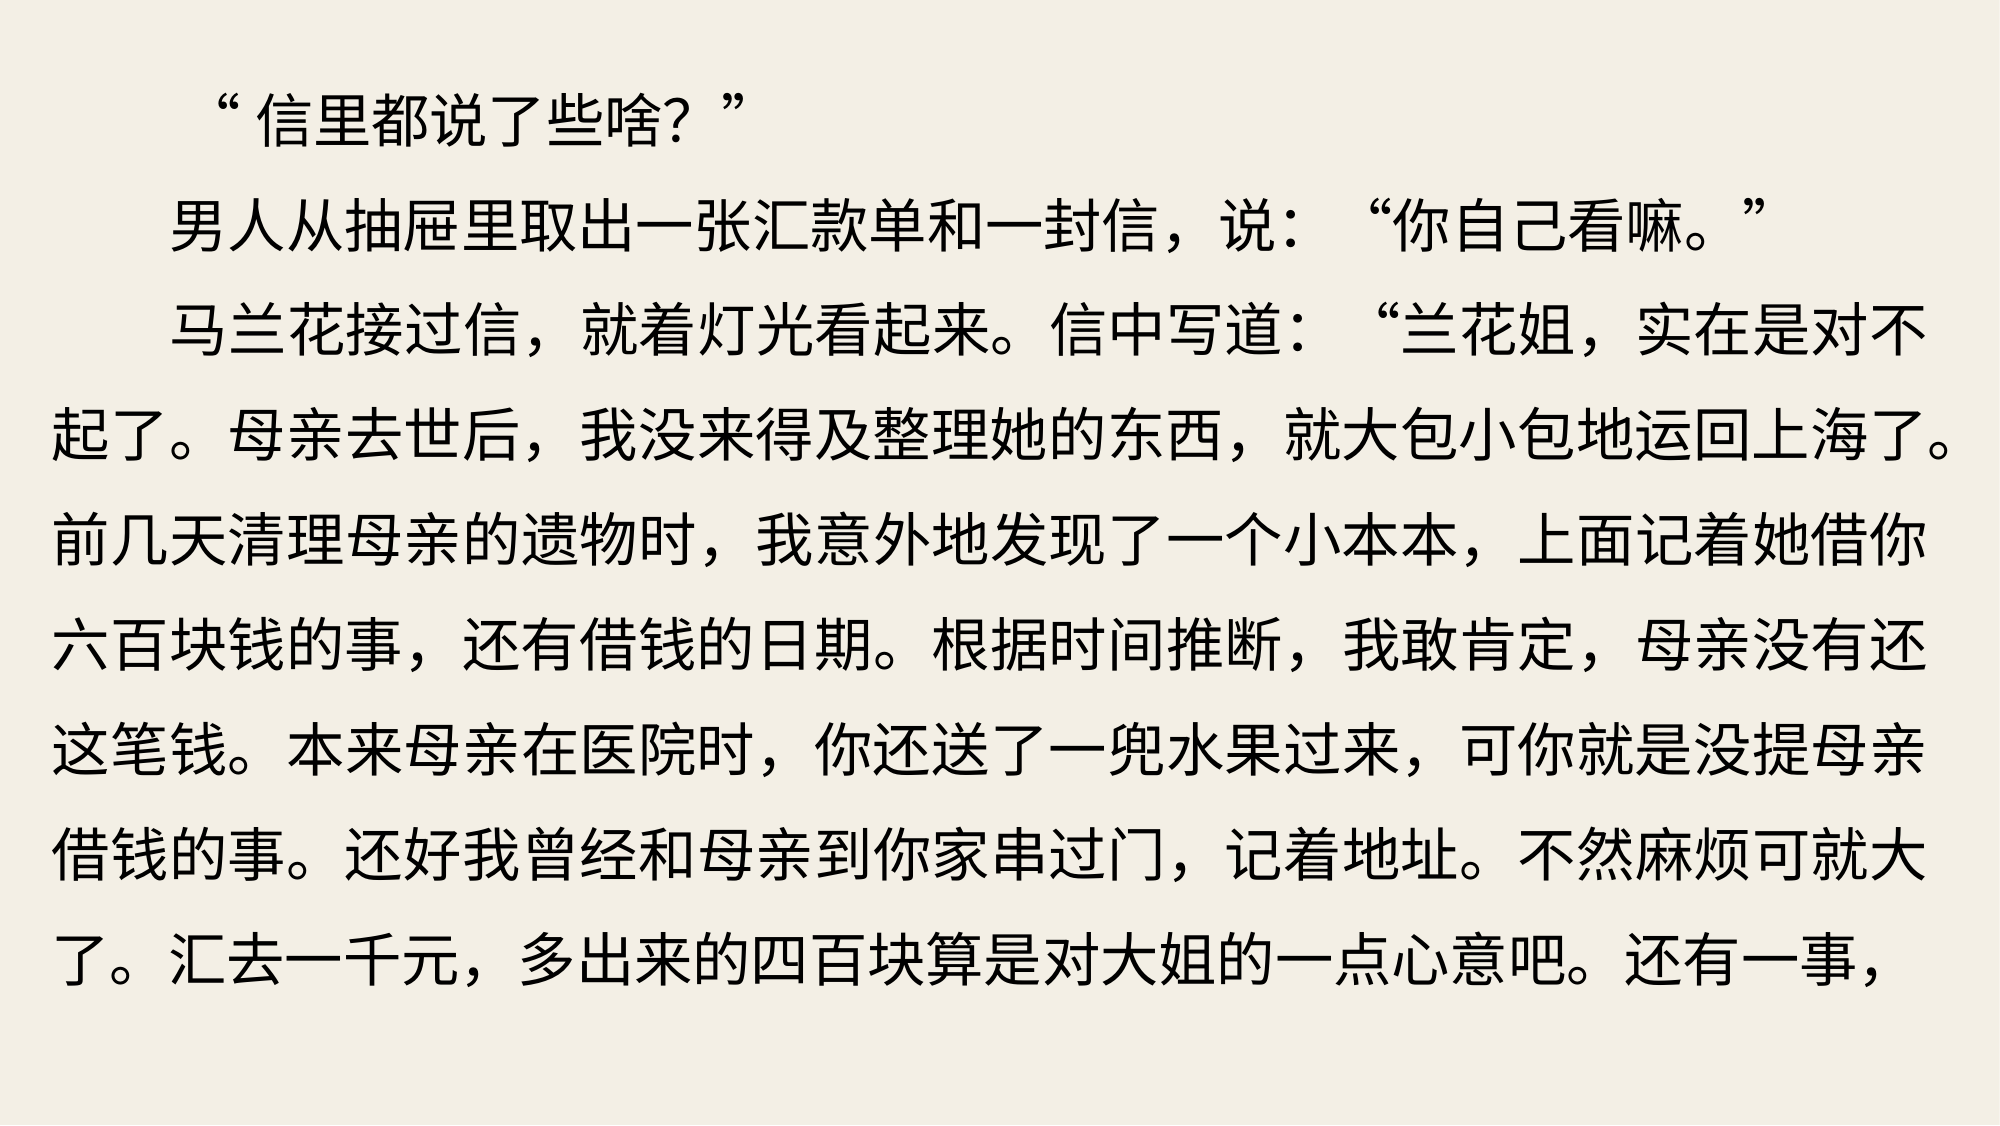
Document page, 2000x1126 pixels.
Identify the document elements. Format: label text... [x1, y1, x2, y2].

text_box “信里都说了些啥？” 男人从抽屉里取出一张汇款单和一封信，说：“你自己看嘛。” 马兰花接过信，就着灯光看起来。信中写道：“兰花姐，实在是对不起了。母亲去世后，我没来得及整理她的东西，就大包小包地运回上海了。前几天清理母亲的遗物时，我意外地发现了一个小本本，上面记着她借你六百块钱的事，还有借钱的日期。根据时间推断，我敢肯定，母亲没有还这笔钱。本来母亲在医院时，你还送了一兜水果过来，可你就是没提母亲借钱的事。还好我曾经和母亲到你家串过门，记着地址。不然麻烦可就大了。汇去一千元，多出来的四百块算是对大姐的一点心意吧。还有一事， [31, 38, 1948, 1004]
